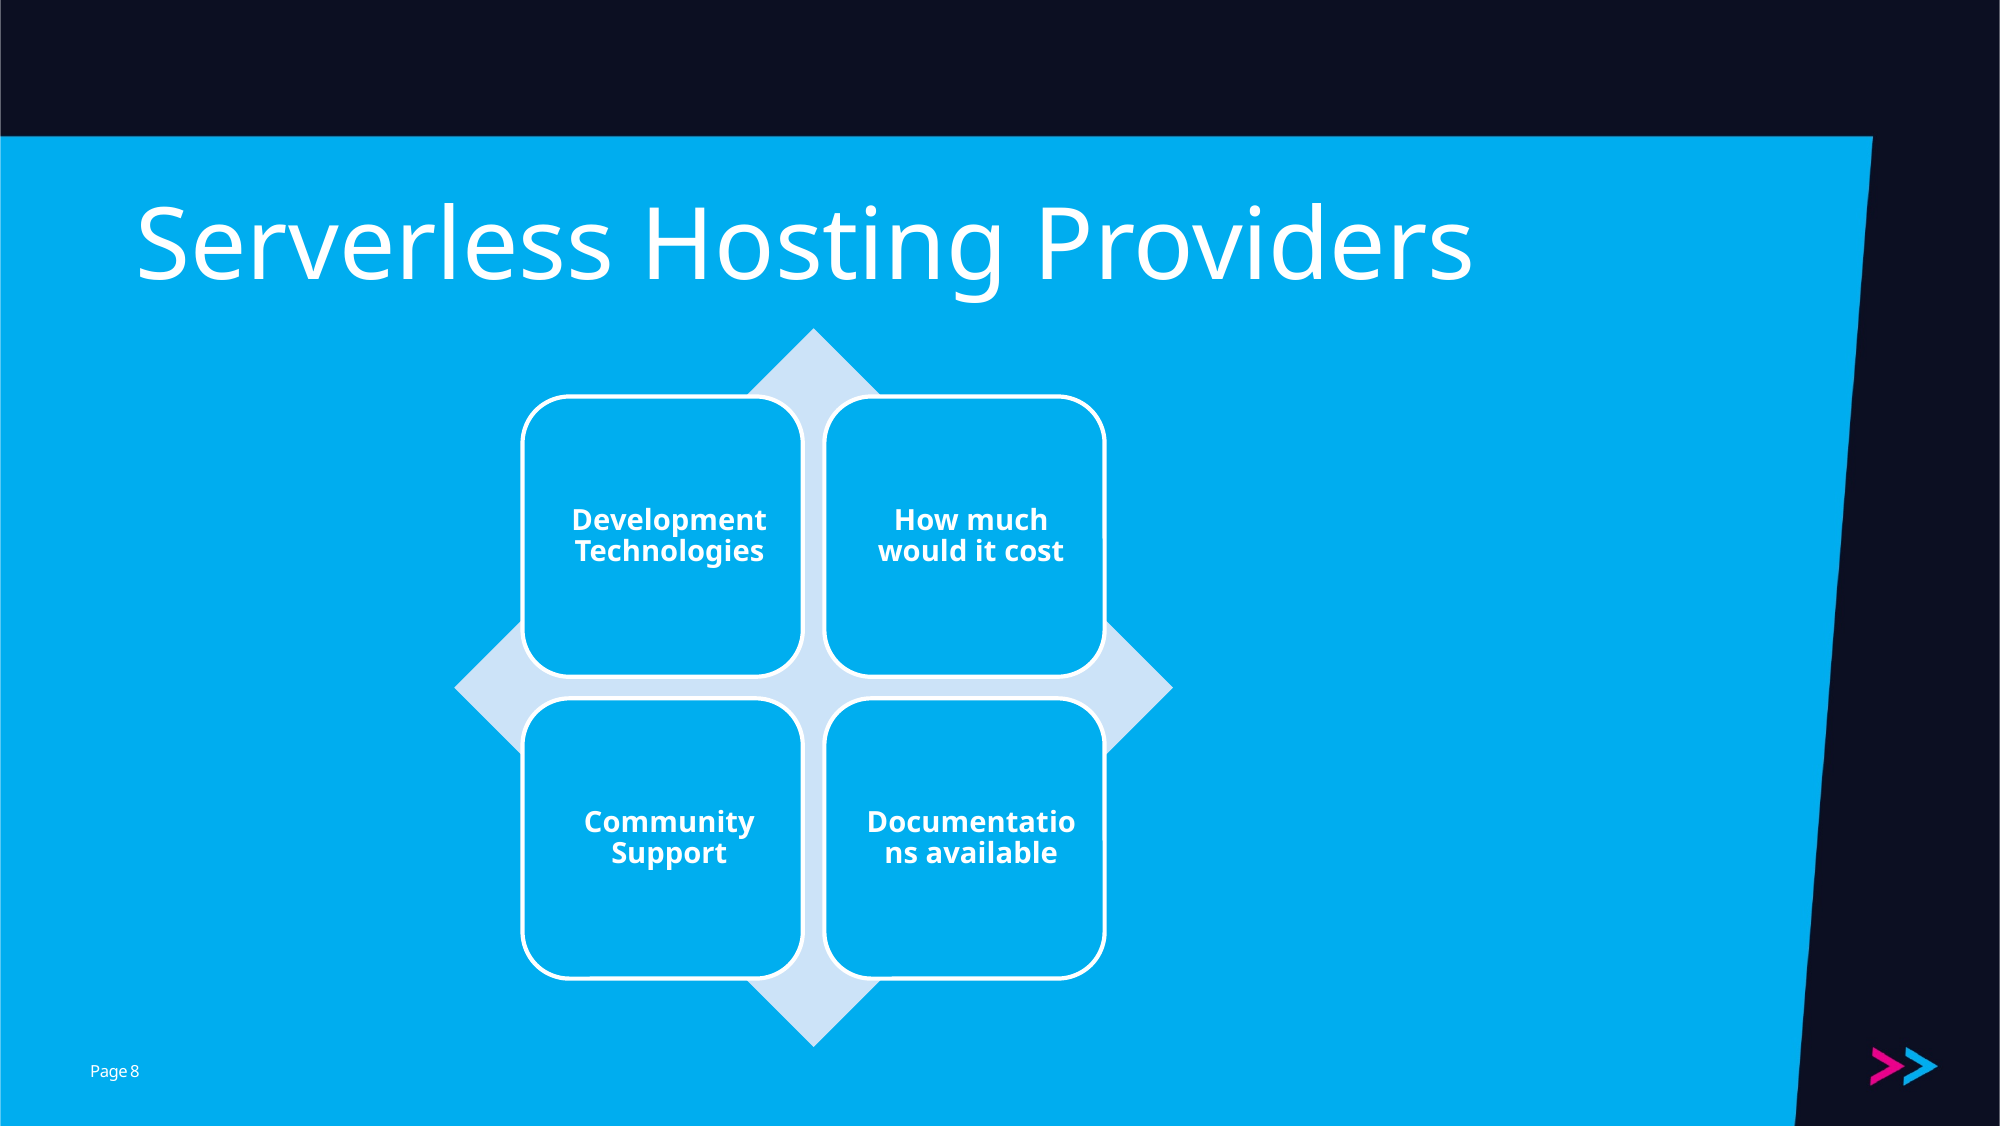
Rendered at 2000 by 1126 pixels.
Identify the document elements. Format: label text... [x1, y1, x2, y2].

title Serverless Hosting Providers [135, 149, 1784, 327]
picture [0, 0, 2000, 1126]
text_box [0, 328, 1638, 1048]
slide_number 8 [130, 1061, 166, 1113]
